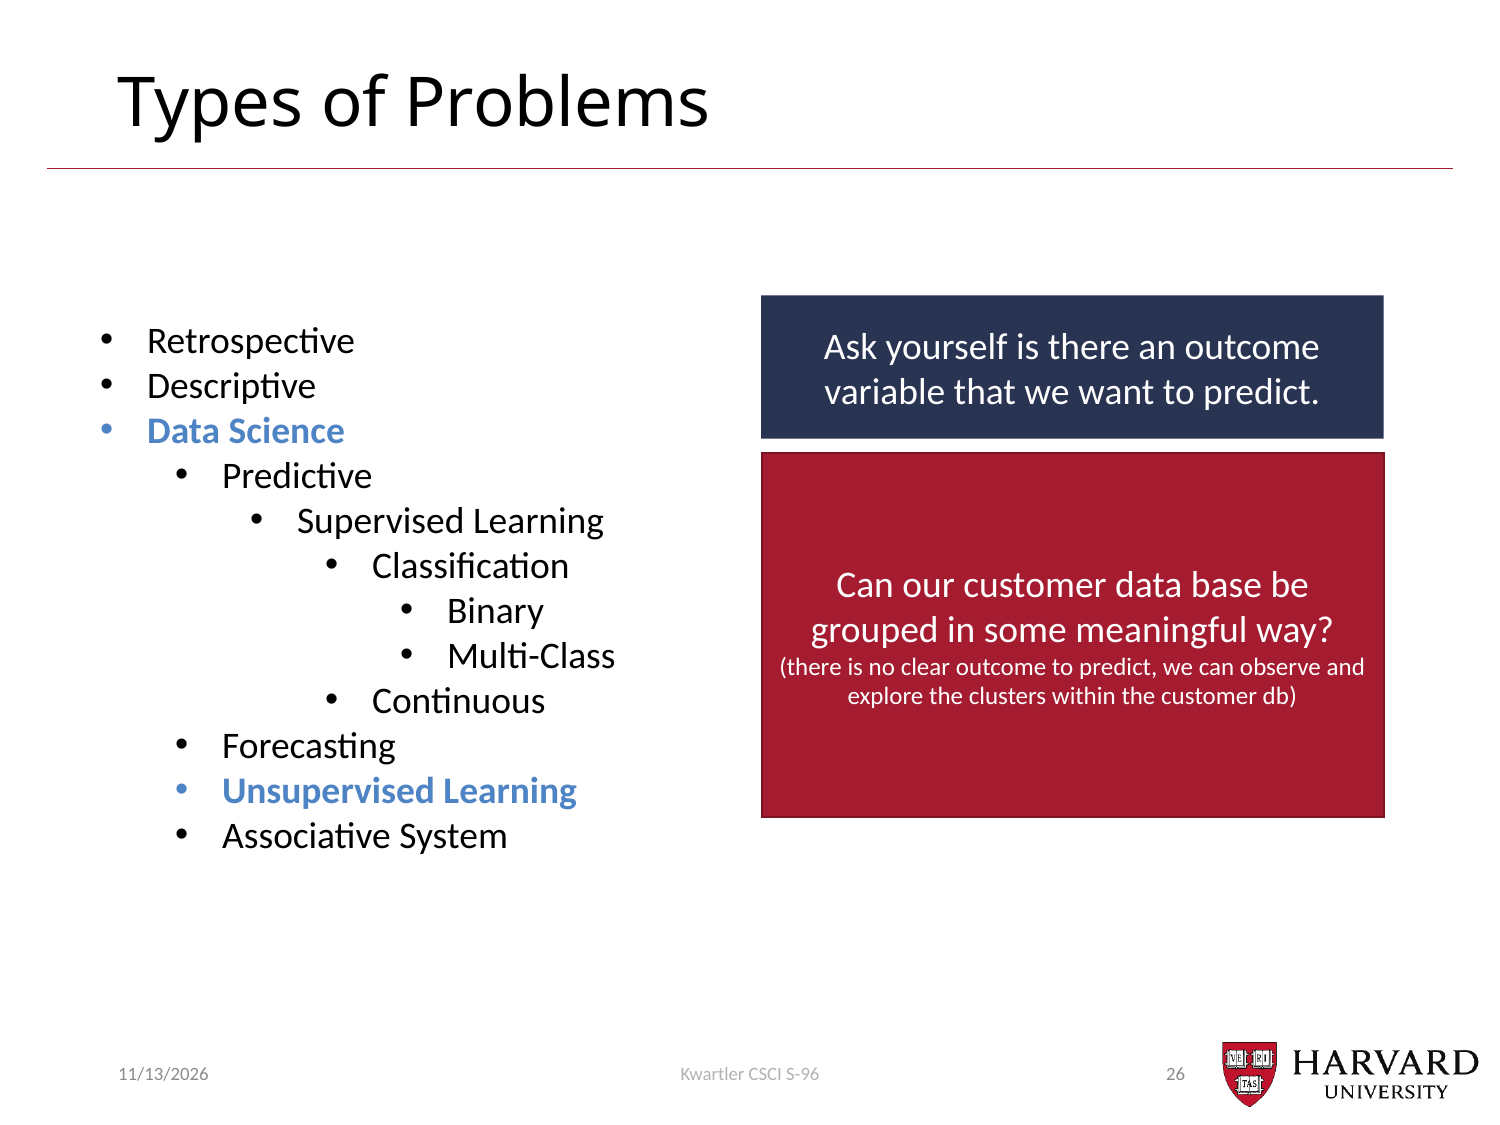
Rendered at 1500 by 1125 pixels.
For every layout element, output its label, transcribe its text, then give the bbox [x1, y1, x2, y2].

text_box Can our customer data base be grouped in some meaningful way? (there is no clear outcome to predict, we can observe and explore the clusters within the customer db) [761, 452, 1385, 818]
text_box Retrospective Descriptive Data Science Predictive Supervised Learning Classification Binary Multi-Class Continuous Forecasting Unsupervised Learning Associative System [85, 308, 631, 909]
footer Kwartler CSCI S-96 [496, 1042, 1004, 1103]
title Types of Problems [103, 59, 1397, 157]
slide_number 26 [1059, 1042, 1200, 1103]
picture [1200, 1024, 1500, 1125]
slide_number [103, 1042, 441, 1103]
text_box Ask yourself is there an outcome variable that we want to predict. [760, 294, 1385, 440]
